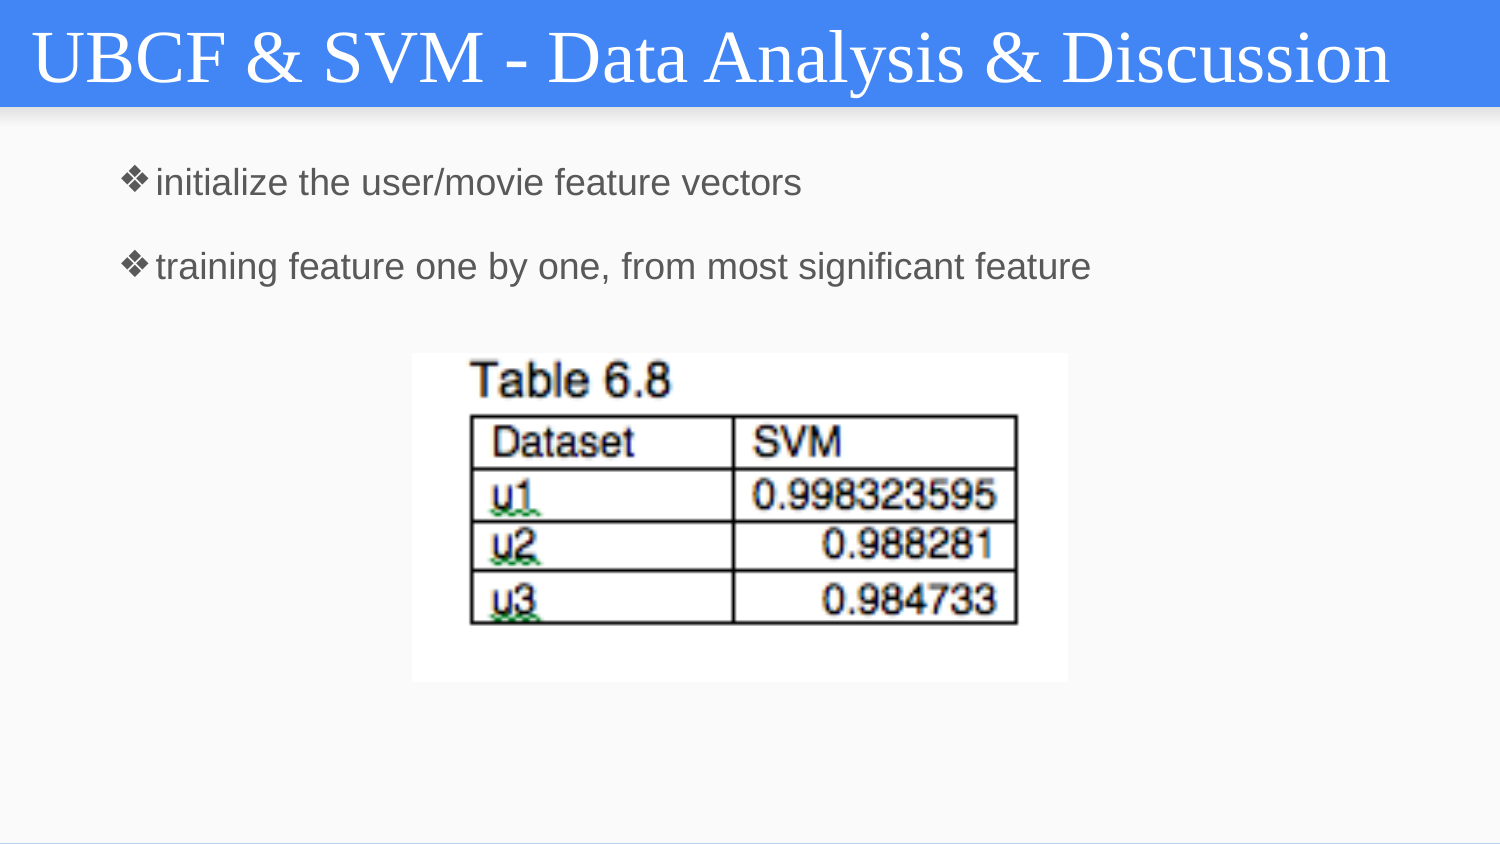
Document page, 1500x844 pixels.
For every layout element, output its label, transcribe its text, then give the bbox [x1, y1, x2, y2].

title UBCF & SVM - Data Analysis & Discussion [16, 2, 1464, 102]
picture [411, 353, 1069, 682]
list initialize the user/movie feature vectors training feature one by one, from most significant feature [65, 135, 1415, 259]
